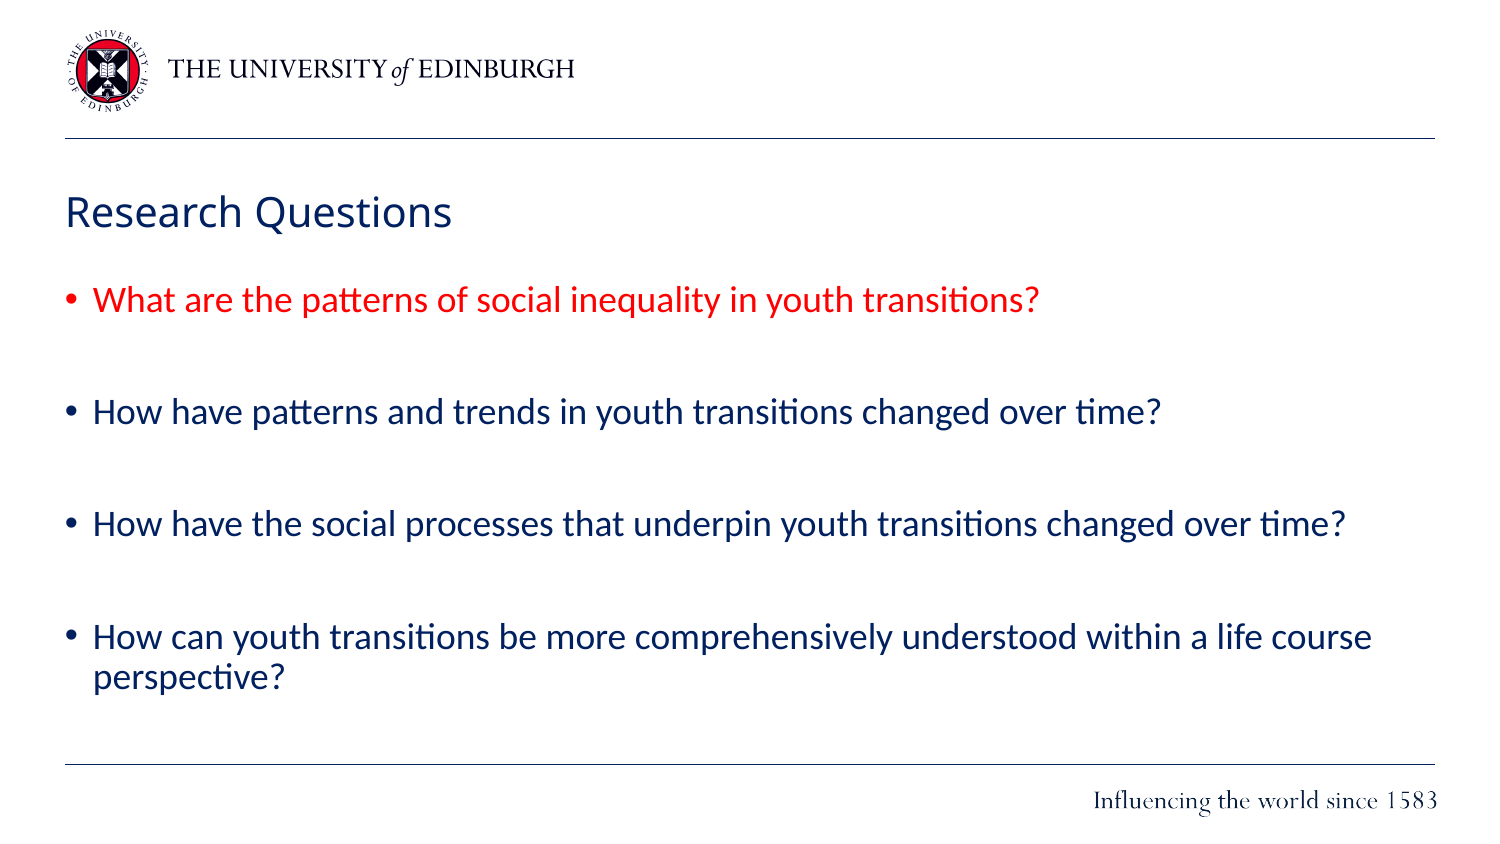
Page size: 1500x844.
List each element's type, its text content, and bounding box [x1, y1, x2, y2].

list What are the patterns of social inequality in youth transitions? How have patterns and trends in youth transitions changed over time? How have the social processes that underpin youth transitions changed over time? How can youth transitions be more comprehensively understood within a life course perspective? [64, 280, 1413, 733]
picture [67, 30, 574, 112]
title Research Questions [64, 185, 1390, 257]
picture [1093, 785, 1438, 817]
